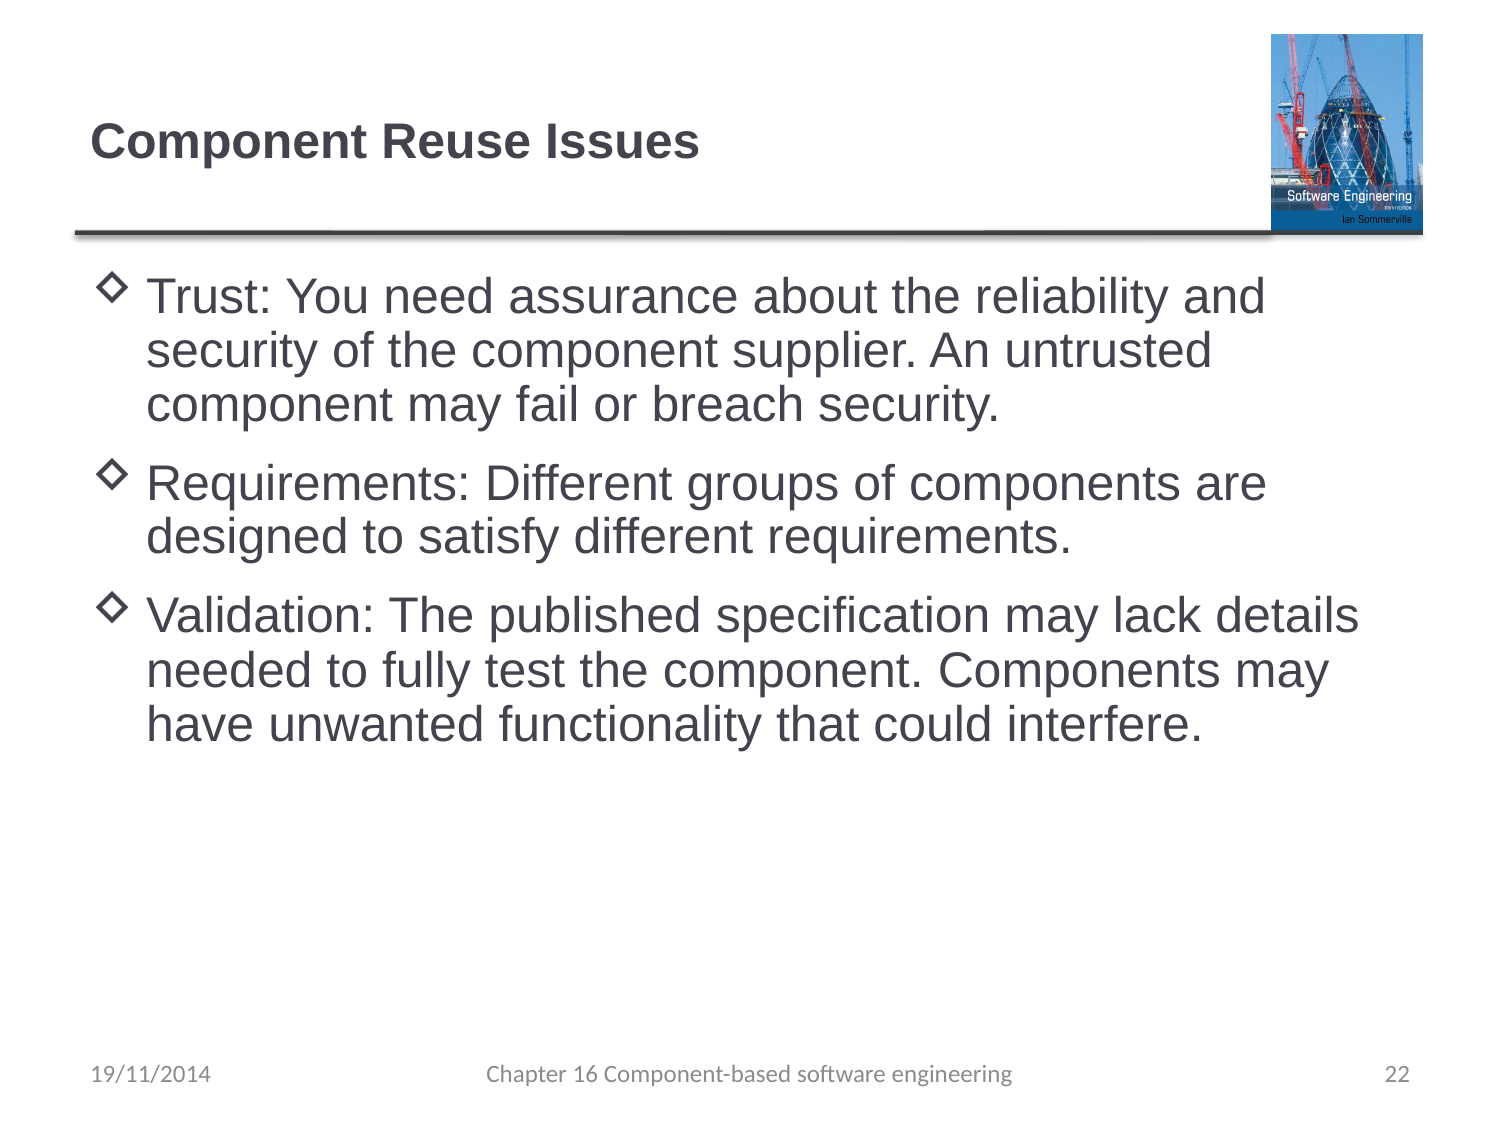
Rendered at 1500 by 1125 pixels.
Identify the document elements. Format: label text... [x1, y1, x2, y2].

picture [1271, 34, 1423, 230]
slide_number 22 [1074, 1042, 1425, 1103]
list Trust: You need assurance about the reliability and security of the component supplier. An untrusted component may fail or breach security. Requirements: Different groups of components are designed to satisfy different requirements. Validation: The published specification may lack details needed to fully test the component. Components may have unwanted functionality that could interfere. [75, 262, 1425, 1005]
footer Chapter 16 Component-based software engineering [425, 1042, 1074, 1103]
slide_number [75, 1042, 425, 1103]
title Component Reuse Issues [74, 44, 1272, 233]
